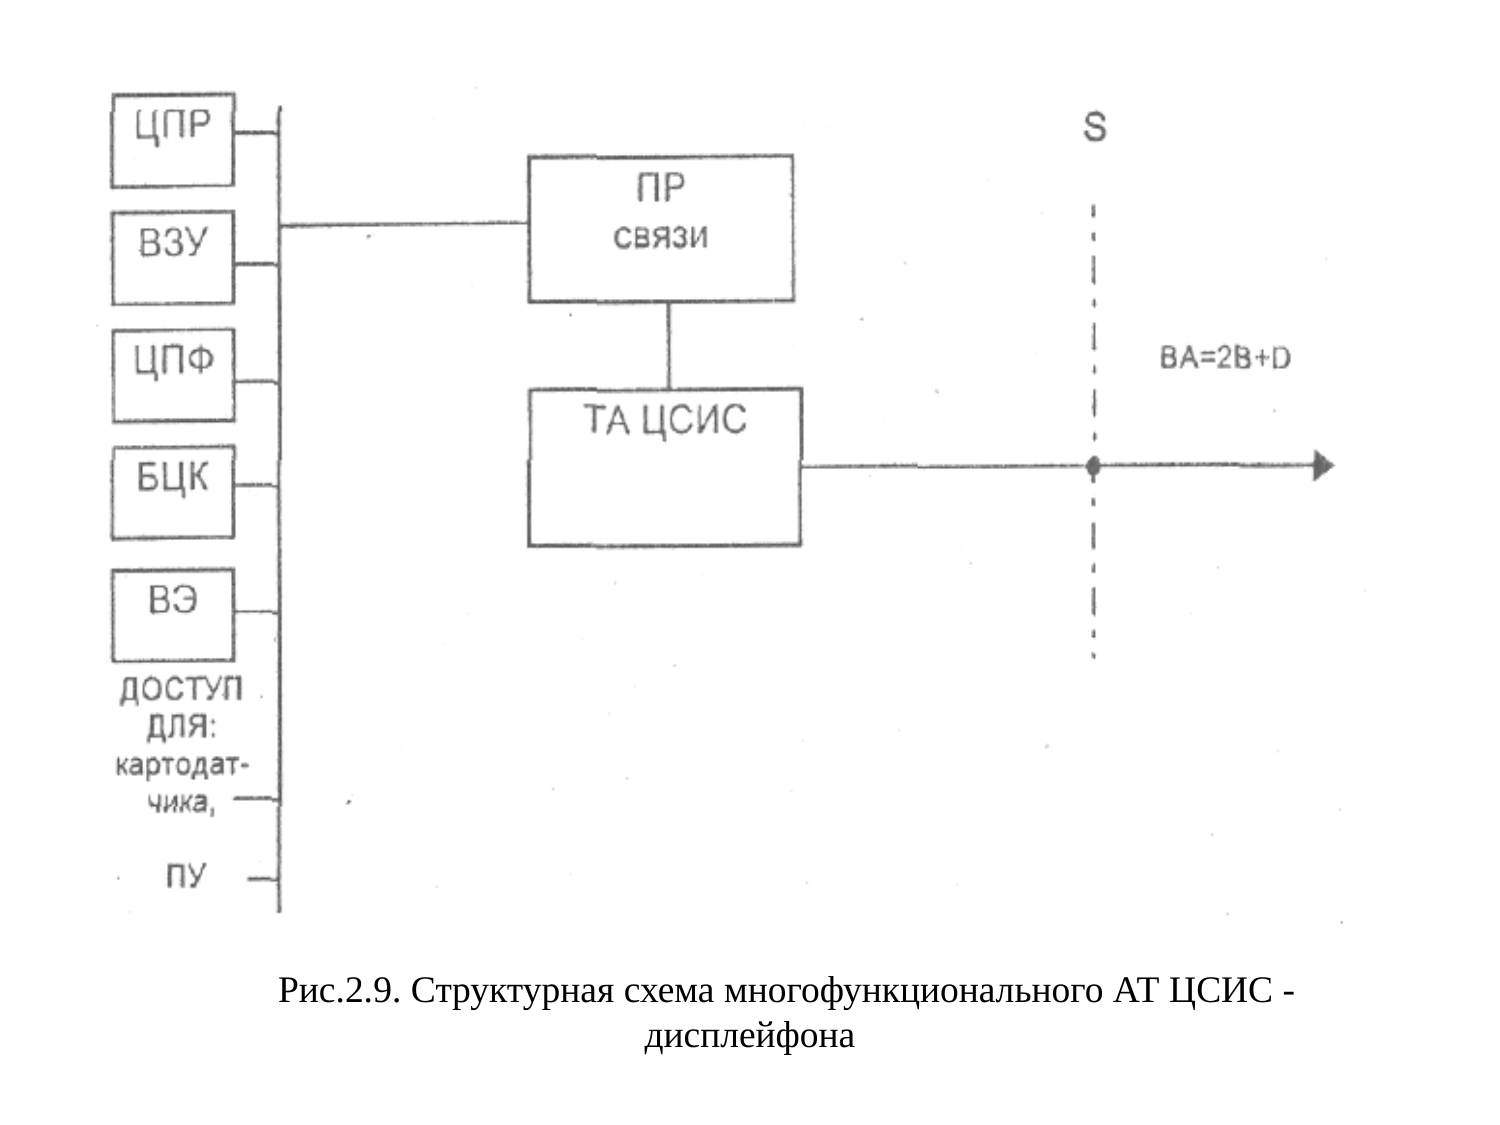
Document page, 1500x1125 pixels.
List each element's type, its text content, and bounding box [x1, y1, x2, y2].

picture [58, 81, 1407, 926]
text_box Рис.2.9. Структурная схема многофункционального АТ ЦСИС -дисплейфона [120, 980, 1380, 1041]
